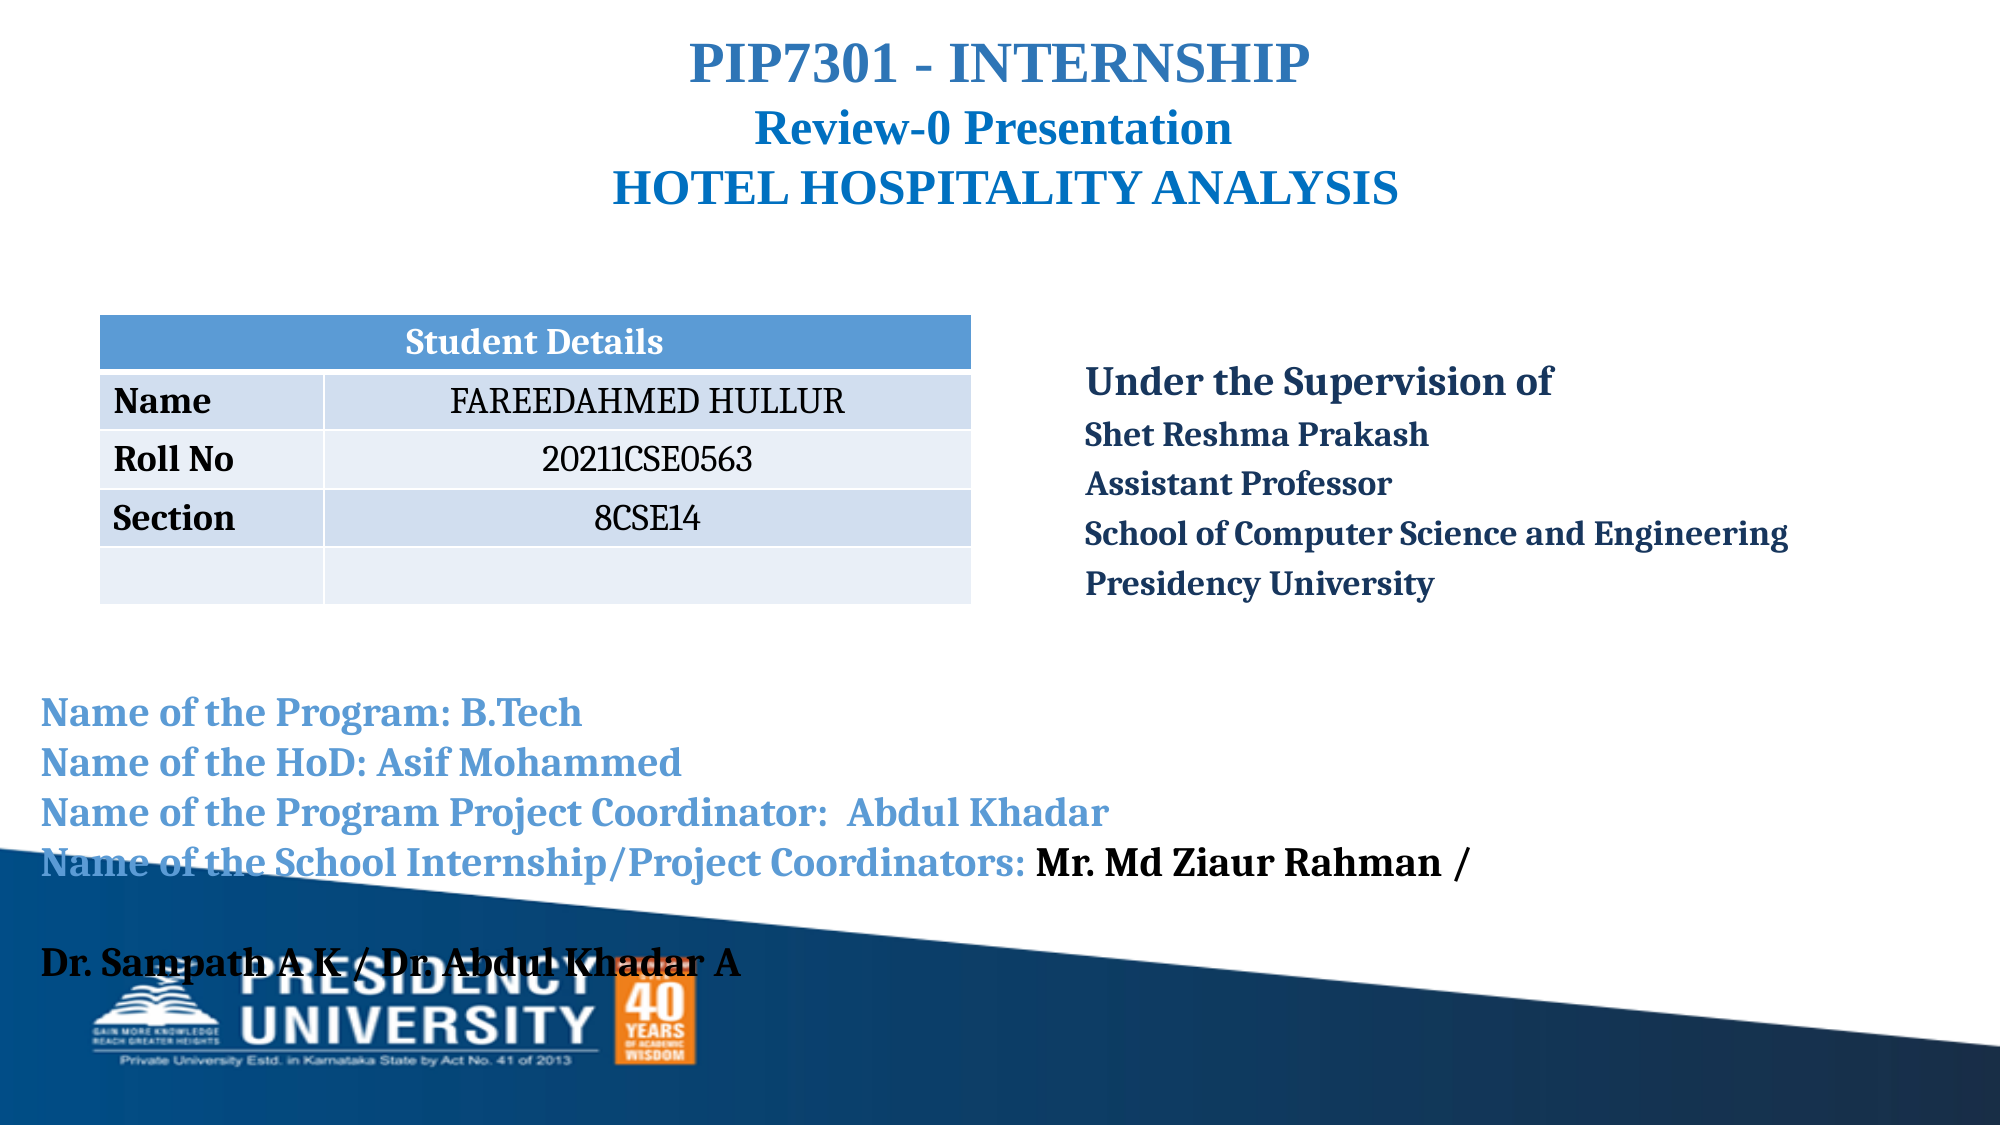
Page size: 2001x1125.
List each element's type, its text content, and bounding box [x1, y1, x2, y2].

text_box PIP7301 - INTERNSHIP Review-0 Presentation HOTEL HOSPITALITY ANALYSIS [137, 21, 1863, 278]
table_cell Name [100, 375, 323, 429]
picture [0, 845, 2000, 1125]
table_cell 20211CSE0563 [325, 431, 971, 488]
table_header Student Details [100, 315, 971, 369]
table_cell Section [100, 490, 323, 546]
table_cell FAREEDAHMED HULLUR [325, 375, 971, 429]
table_cell 8CSE14 [325, 490, 971, 546]
table_cell [100, 548, 323, 604]
table_cell [325, 548, 971, 604]
text_box Name of the Program: B.Tech Name of the HoD: Asif Mohammed Name of the Program Project Coordinator: Abdul Khadar Name of the School Internship/Project Coordinators: Mr. Md Ziaur Rahman / Dr. Sampath A K / Dr. Abdul Khadar A [25, 677, 2000, 934]
text_box Under the Supervision of Shet Reshma Prakash Assistant Professor School of Computer Science and Engineering Presidency University [1070, 346, 1975, 677]
table_cell Roll No [100, 431, 323, 488]
